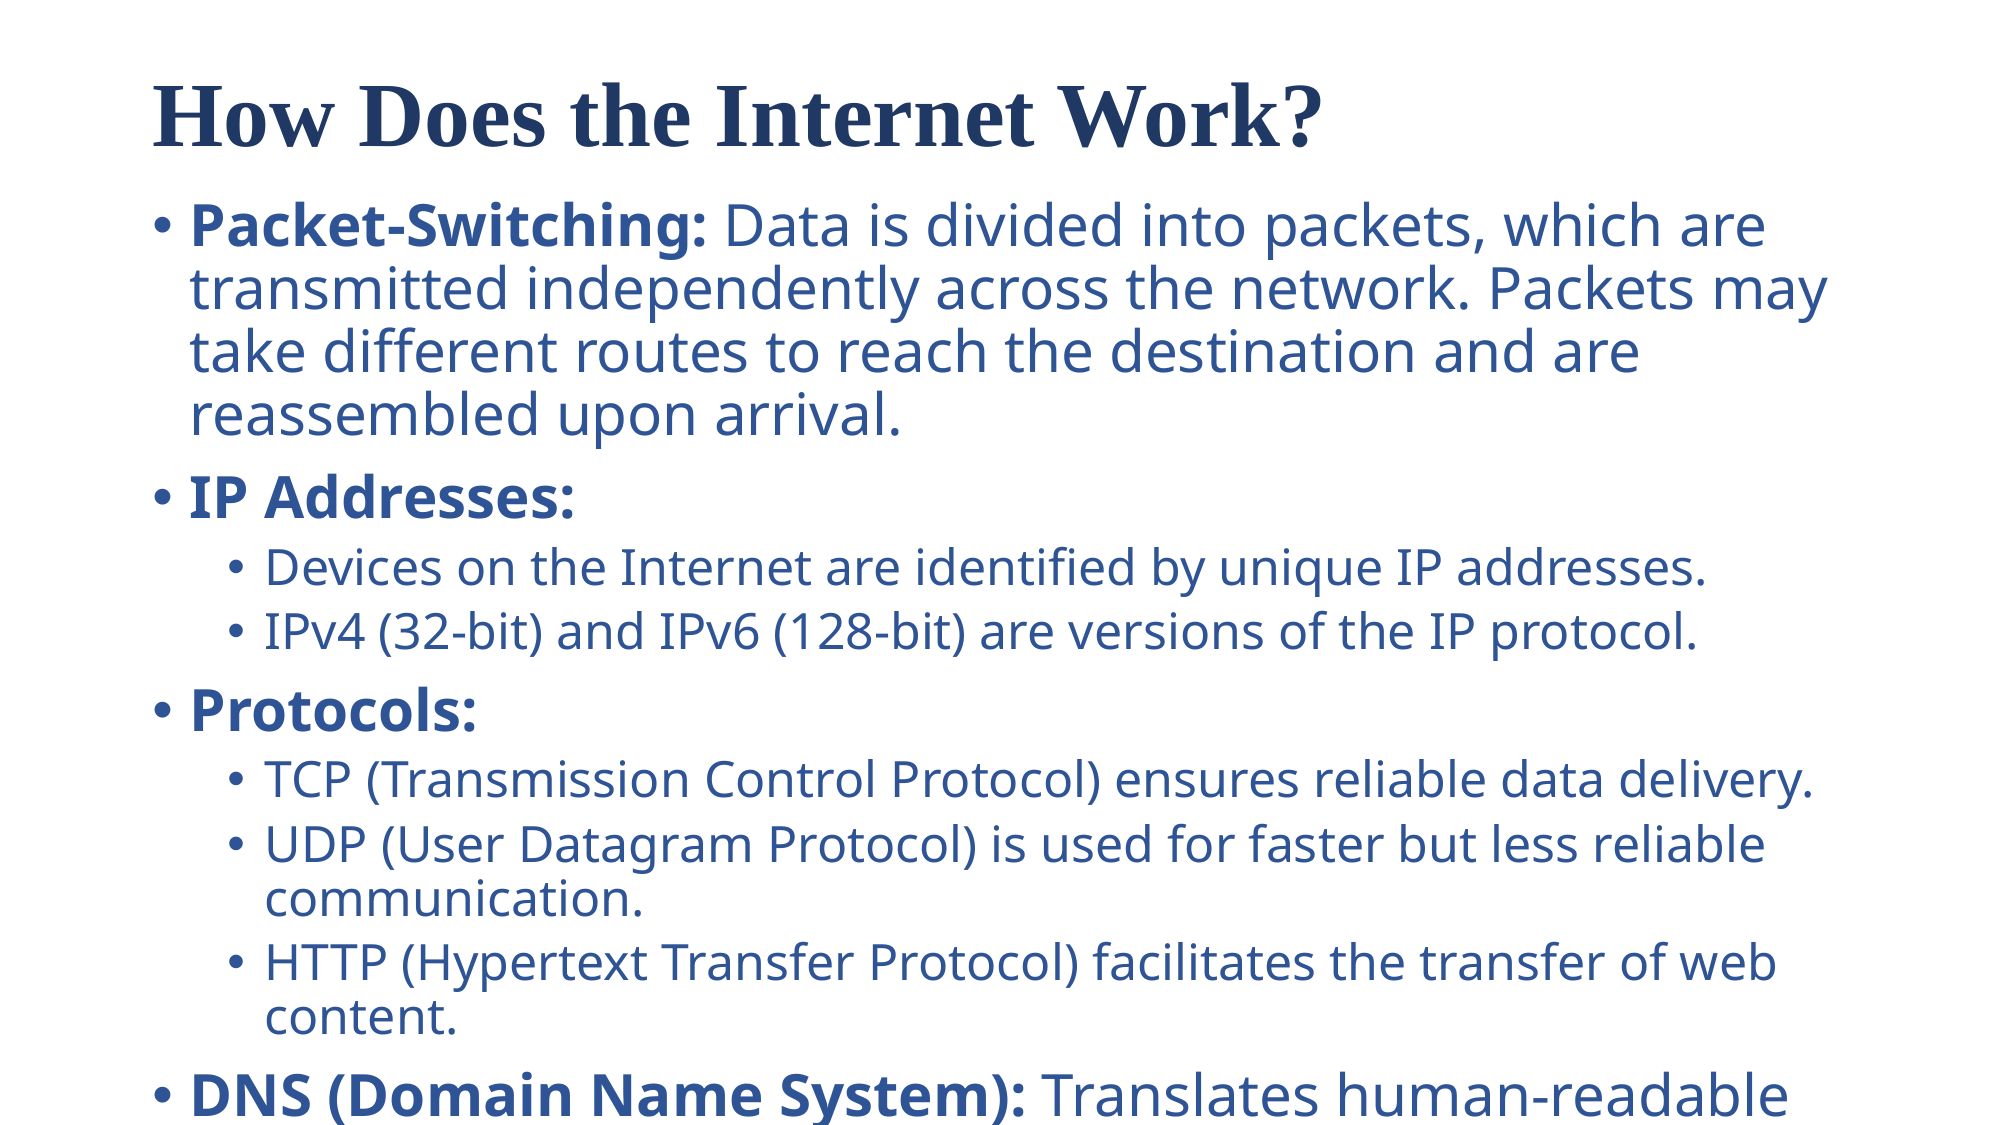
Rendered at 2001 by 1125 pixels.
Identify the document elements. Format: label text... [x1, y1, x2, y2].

title How Does the Internet Work? [137, 59, 1863, 188]
list Packet-Switching: Data is divided into packets, which are transmitted independently across the network. Packets may take different routes to reach the destination and are reassembled upon arrival. IP Addresses: Devices on the Internet are identified by unique IP addresses. IPv4 (32-bit) and IPv6 (128-bit) are versions of the IP protocol. Protocols: TCP (Transmission Control Protocol) ensures reliable data delivery. UDP (User Datagram Protocol) is used for faster but less reliable communication. HTTP (Hypertext Transfer Protocol) facilitates the transfer of web content. DNS (Domain Name System): Translates human-readable domain names into IP addresses. Allows users to access websites using names rather than numerical IP addresses. [137, 188, 1939, 1125]
